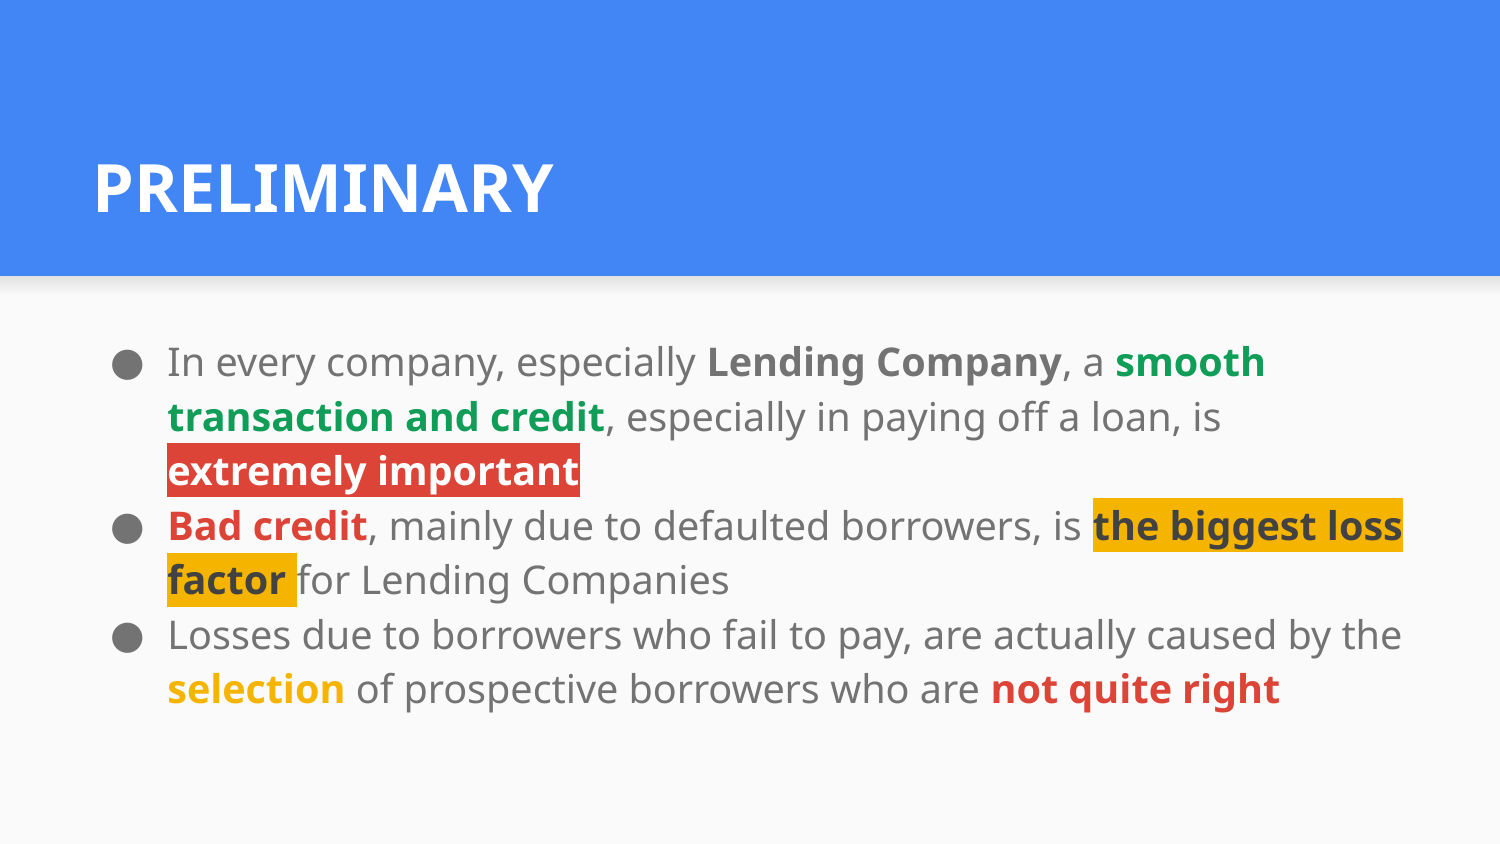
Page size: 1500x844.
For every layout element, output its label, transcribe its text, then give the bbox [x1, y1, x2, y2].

list In every company, especially Lending Company, a smooth transaction and credit, especially in paying off a loan, is extremely important Bad credit, mainly due to defaulted borrowers, is the biggest loss factor for Lending Companies Losses due to borrowers who fail to pay, are actually caused by the selection of prospective borrowers who are not quite right [77, 314, 1427, 760]
title PRELIMINARY [77, 121, 1427, 248]
